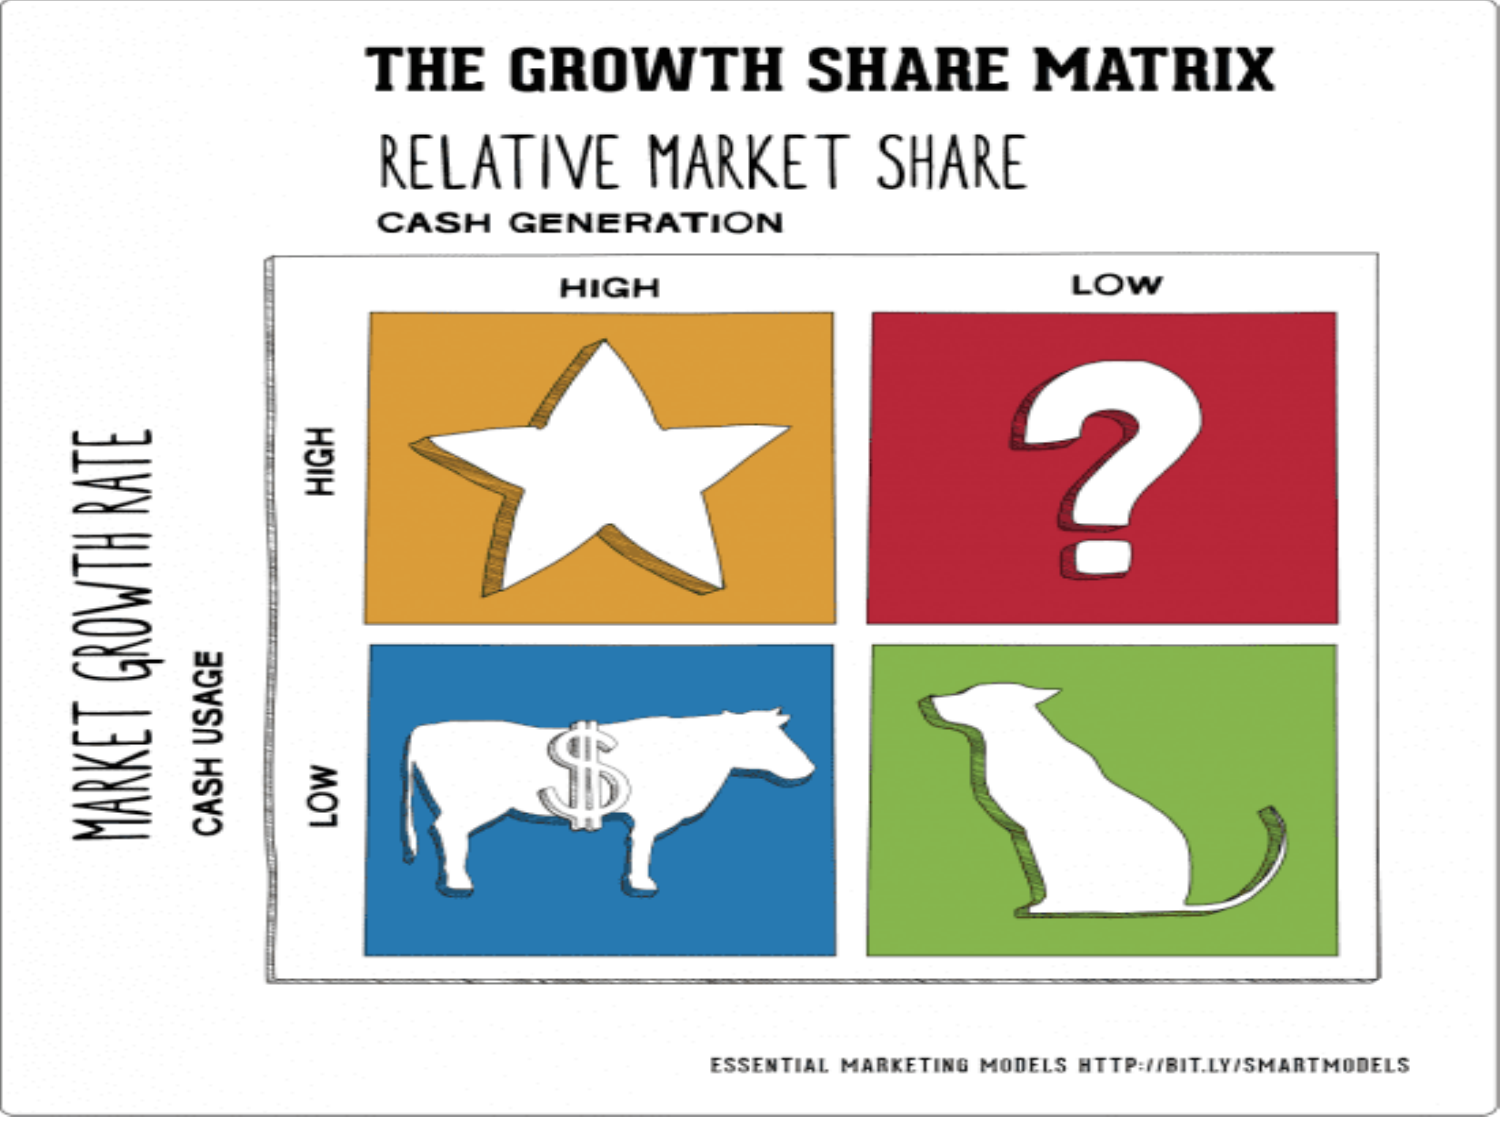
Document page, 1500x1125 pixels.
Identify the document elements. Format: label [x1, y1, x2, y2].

list [0, 0, 1500, 1117]
